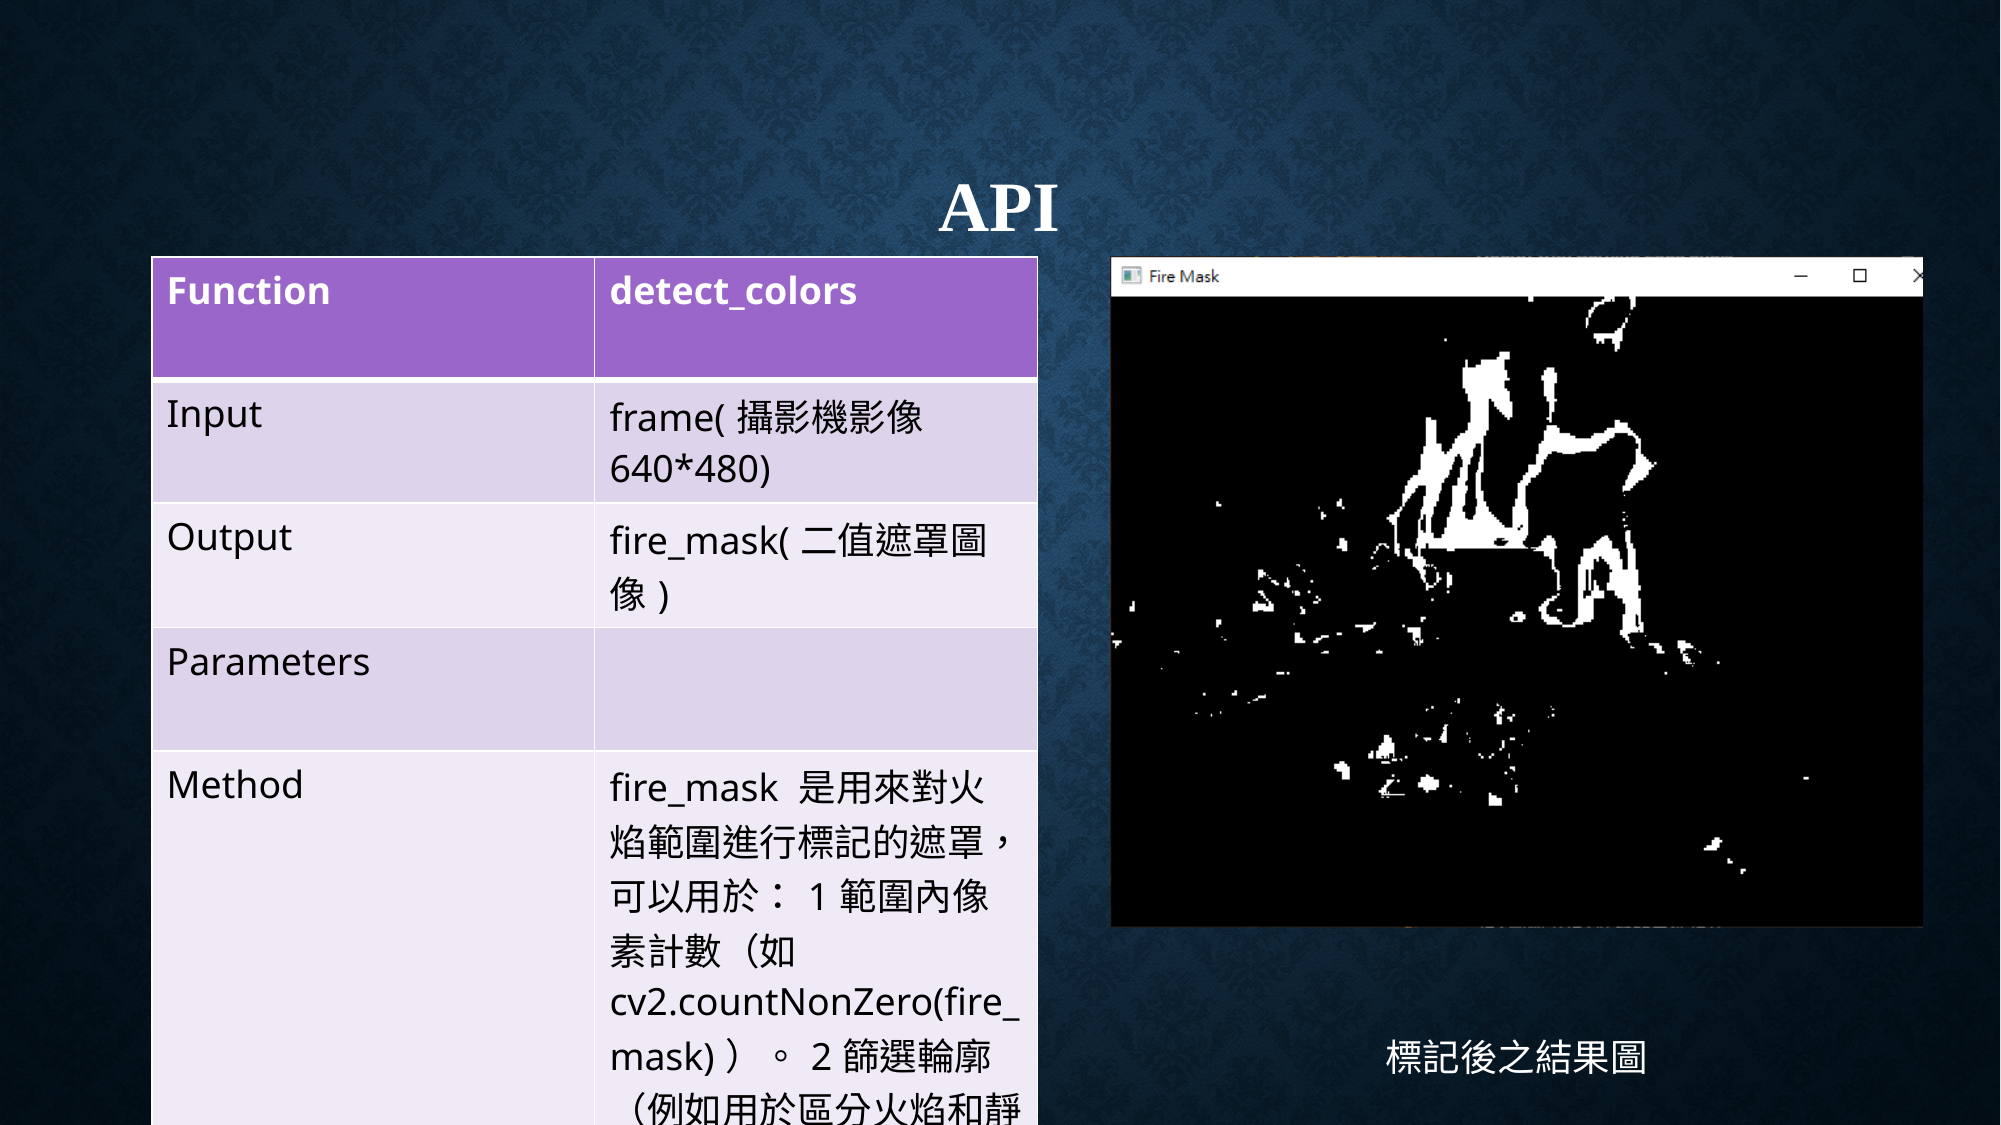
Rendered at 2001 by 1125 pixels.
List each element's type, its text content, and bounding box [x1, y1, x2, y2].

table_header detect_colors [595, 258, 1037, 377]
table_cell Output [153, 504, 594, 627]
table_cell Parameters [153, 628, 594, 750]
table_cell Method [153, 752, 594, 1125]
text_box 標記後之結果圖 [1351, 1026, 1682, 1087]
table_cell [595, 628, 1037, 750]
table_cell Input [153, 383, 594, 502]
table_cell fire_mask(二值遮罩圖像) [595, 504, 1037, 627]
table_cell fire_mask 是用來對火焰範圍進行標記的遮罩，可以用於：1範圍內像素計數（如 cv2.countNonZero(fire_mask)）。2篩選輪廓（例如用於區分火焰和靜態光源）。 [595, 752, 1037, 1125]
table_cell frame(攝影機影像640*480) [595, 383, 1037, 502]
title API [149, 99, 1849, 318]
table_header Function [153, 258, 594, 377]
picture [1109, 256, 1923, 928]
